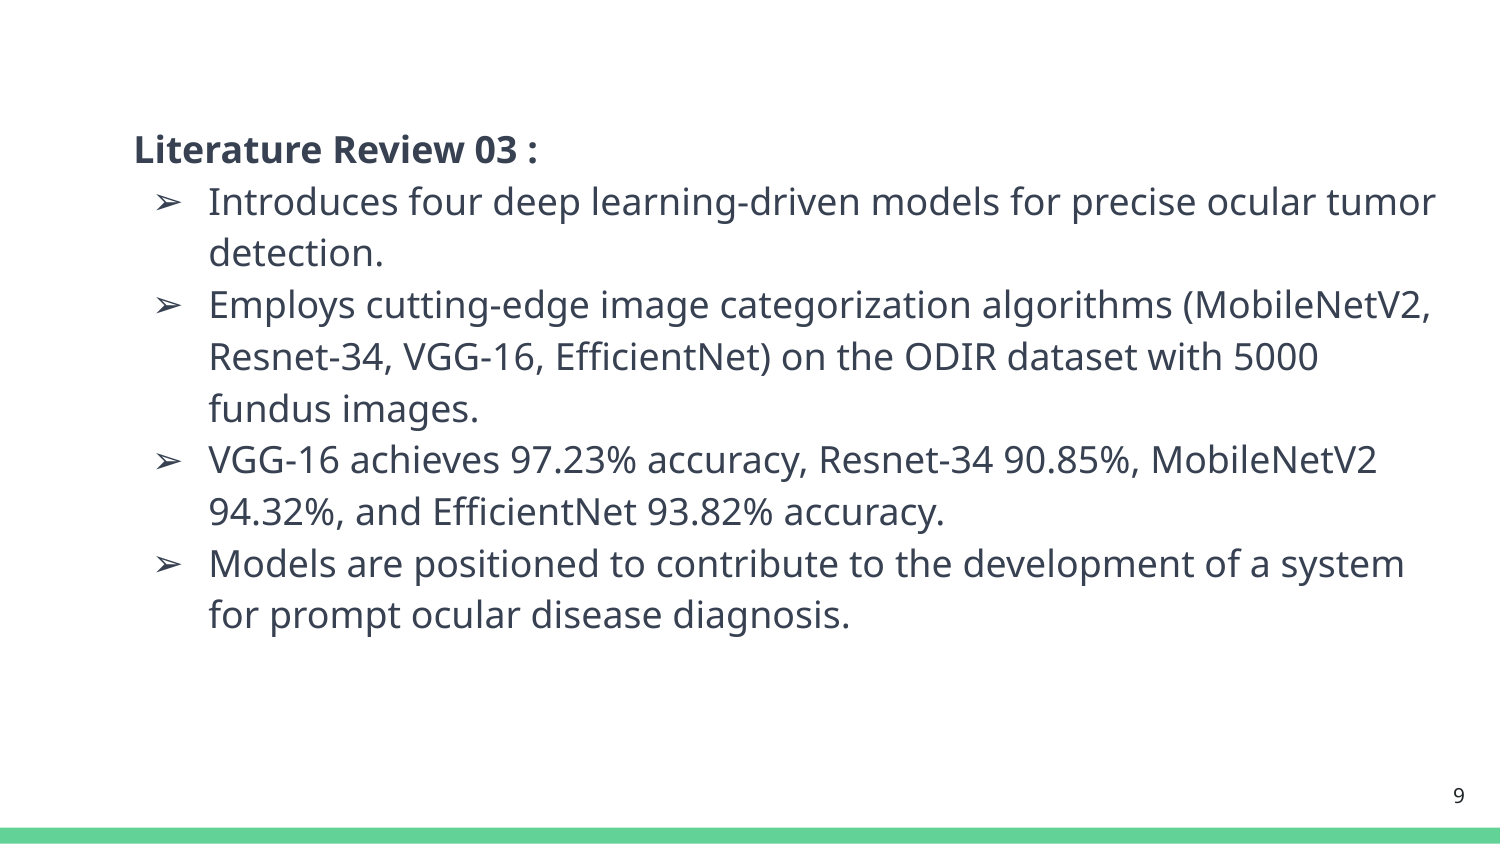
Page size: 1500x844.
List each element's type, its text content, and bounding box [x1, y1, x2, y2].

slide_number ‹#› [1389, 764, 1480, 830]
text_box Literature Review 03 : Introduces four deep learning-driven models for precise ocular tumor detection. Employs cutting-edge image categorization algorithms (MobileNetV2, Resnet-34, VGG-16, EfficientNet) on the ODIR dataset with 5000 fundus images. VGG-16 achieves 97.23% accuracy, Resnet-34 90.85%, MobileNetV2 94.32%, and EfficientNet 93.82% accuracy. Models are positioned to contribute to the development of a system for prompt ocular disease diagnosis. [43, 104, 1457, 738]
